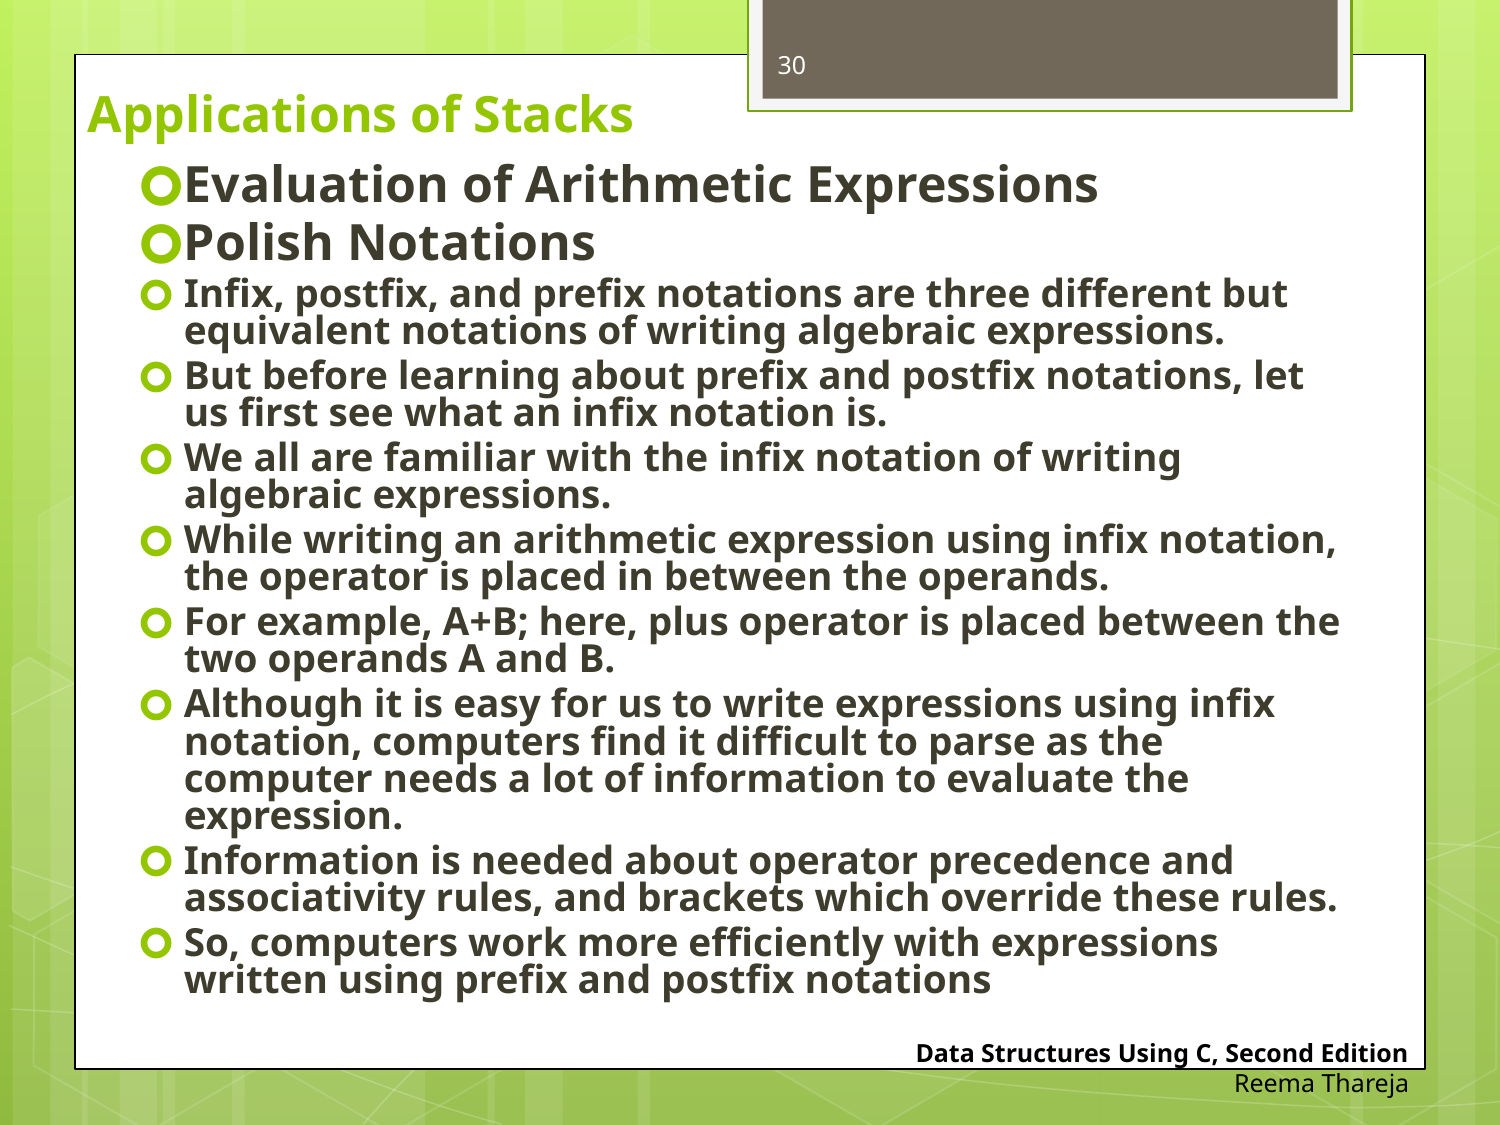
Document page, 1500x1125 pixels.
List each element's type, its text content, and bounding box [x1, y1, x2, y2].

list Evaluation of Arithmetic Expressions Polish Notations Infix, postfix, and prefix notations are three different but equivalent notations of writing algebraic expressions. But before learning about prefix and postfix notations, let us first see what an infix notation is. We all are familiar with the infix notation of writing algebraic expressions. While writing an arithmetic expression using infix notation, the operator is placed in between the operands. For example, A+B; here, plus operator is placed between the two operands A and B. Although it is easy for us to write expressions using infix notation, computers find it difficult to parse as the computer needs a lot of information to evaluate the expression. Information is needed about operator precedence and associativity rules, and brackets which override these rules. So, computers work more efficiently with expressions written using prefix and postfix notations [112, 156, 1363, 1038]
title Applications of Stacks [72, 37, 1225, 150]
footer Data Structures Using C, Second Edition Reema Thareja [849, 1037, 1425, 1098]
slide_number 30 [762, 36, 982, 97]
